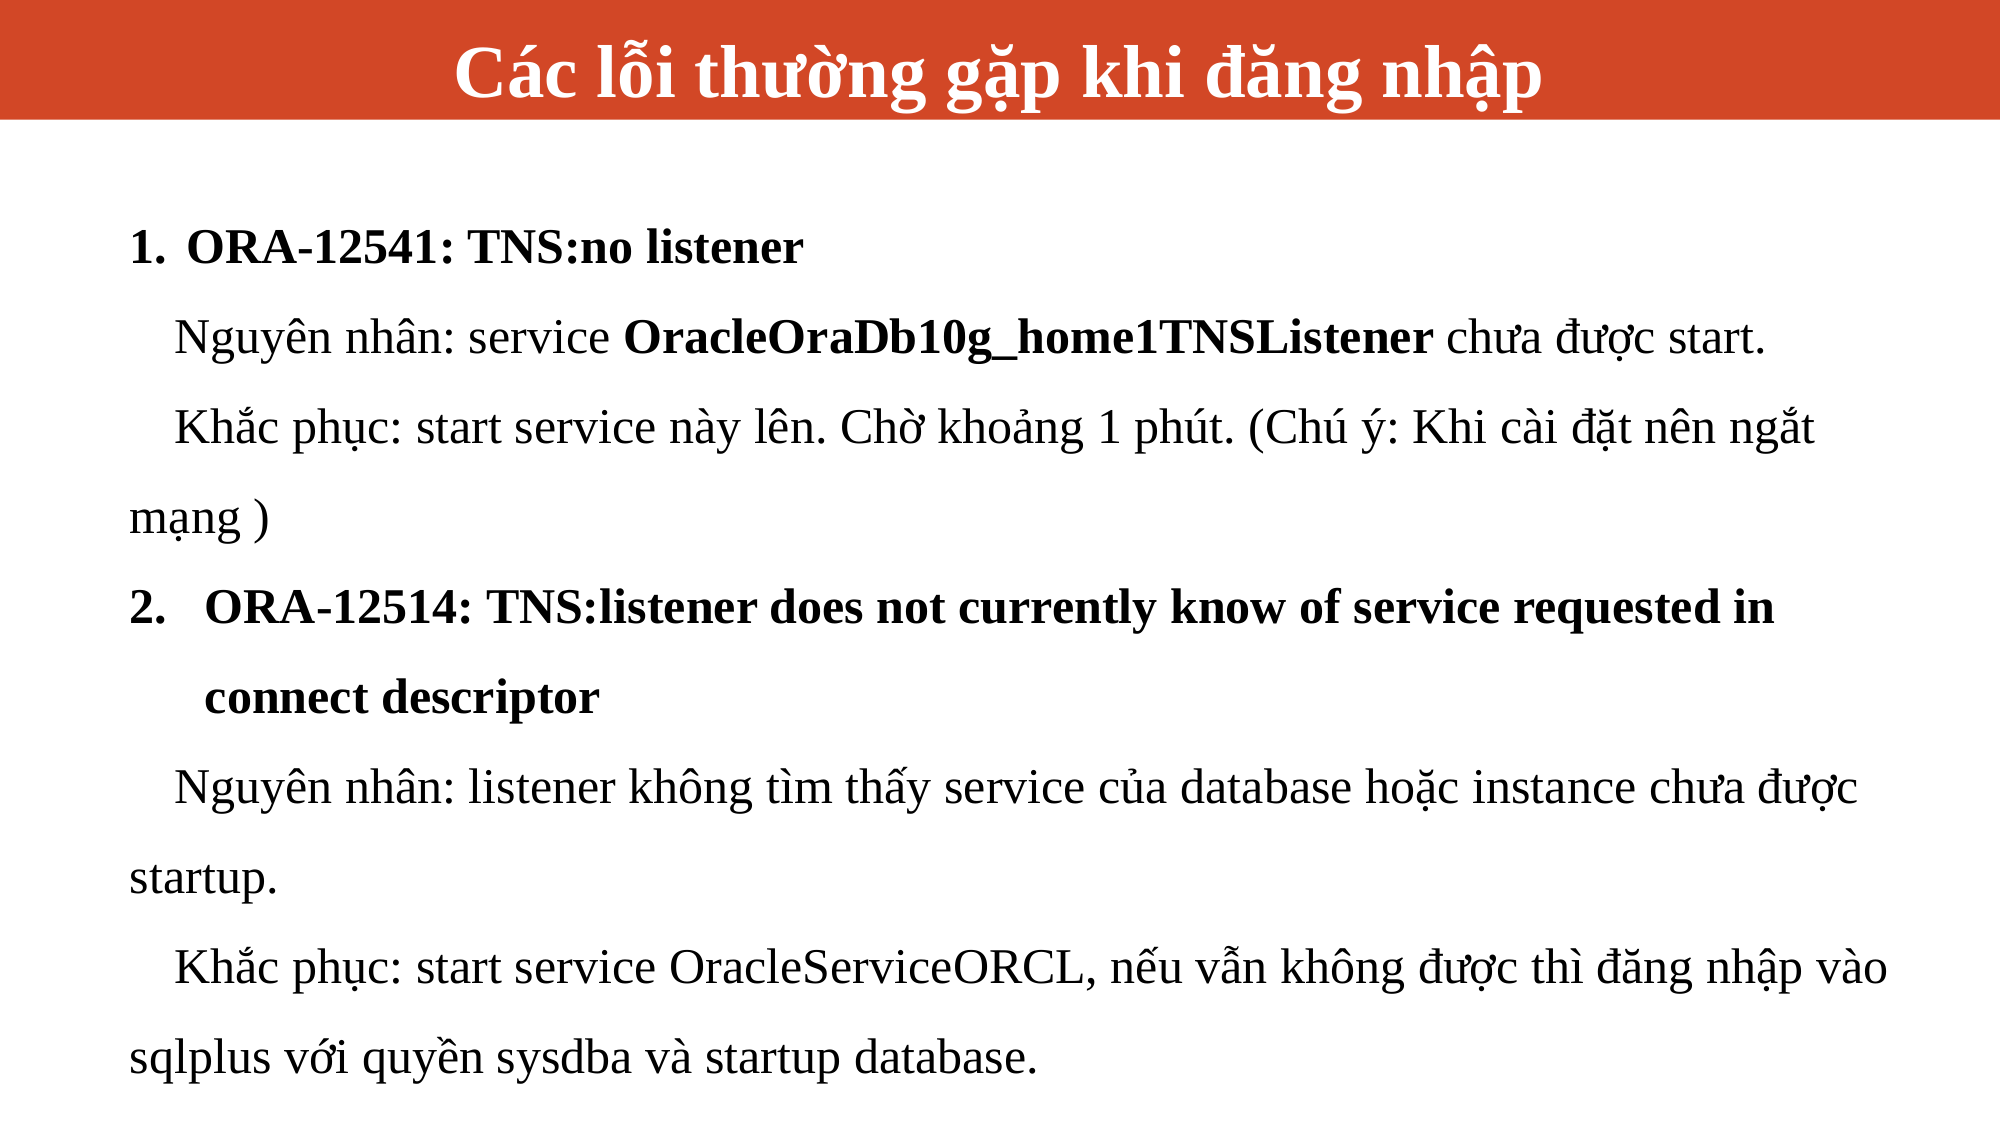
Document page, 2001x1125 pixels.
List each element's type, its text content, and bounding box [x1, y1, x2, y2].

text_box ORA-12541: TNS:no listener Nguyên nhân: service OracleOraDb10g_home1TNSListener chưa được start. Khắc phục: start service này lên. Chờ khoảng 1 phút. (Chú ý: Khi cài đặt nên ngắt mạng ) ORA-12514: TNS:listener does not currently know of service requested in connect descriptor Nguyên nhân: listener không tìm thấy service của database hoặc instance chưa được startup. Khắc phục: start service OracleServiceORCL, nếu vẫn không được thì đăng nhập vào sqlplus với quyền sysdba và startup database. [115, 176, 1920, 1091]
title Các lỗi thường gặp khi đăng nhập [28, 0, 1970, 120]
